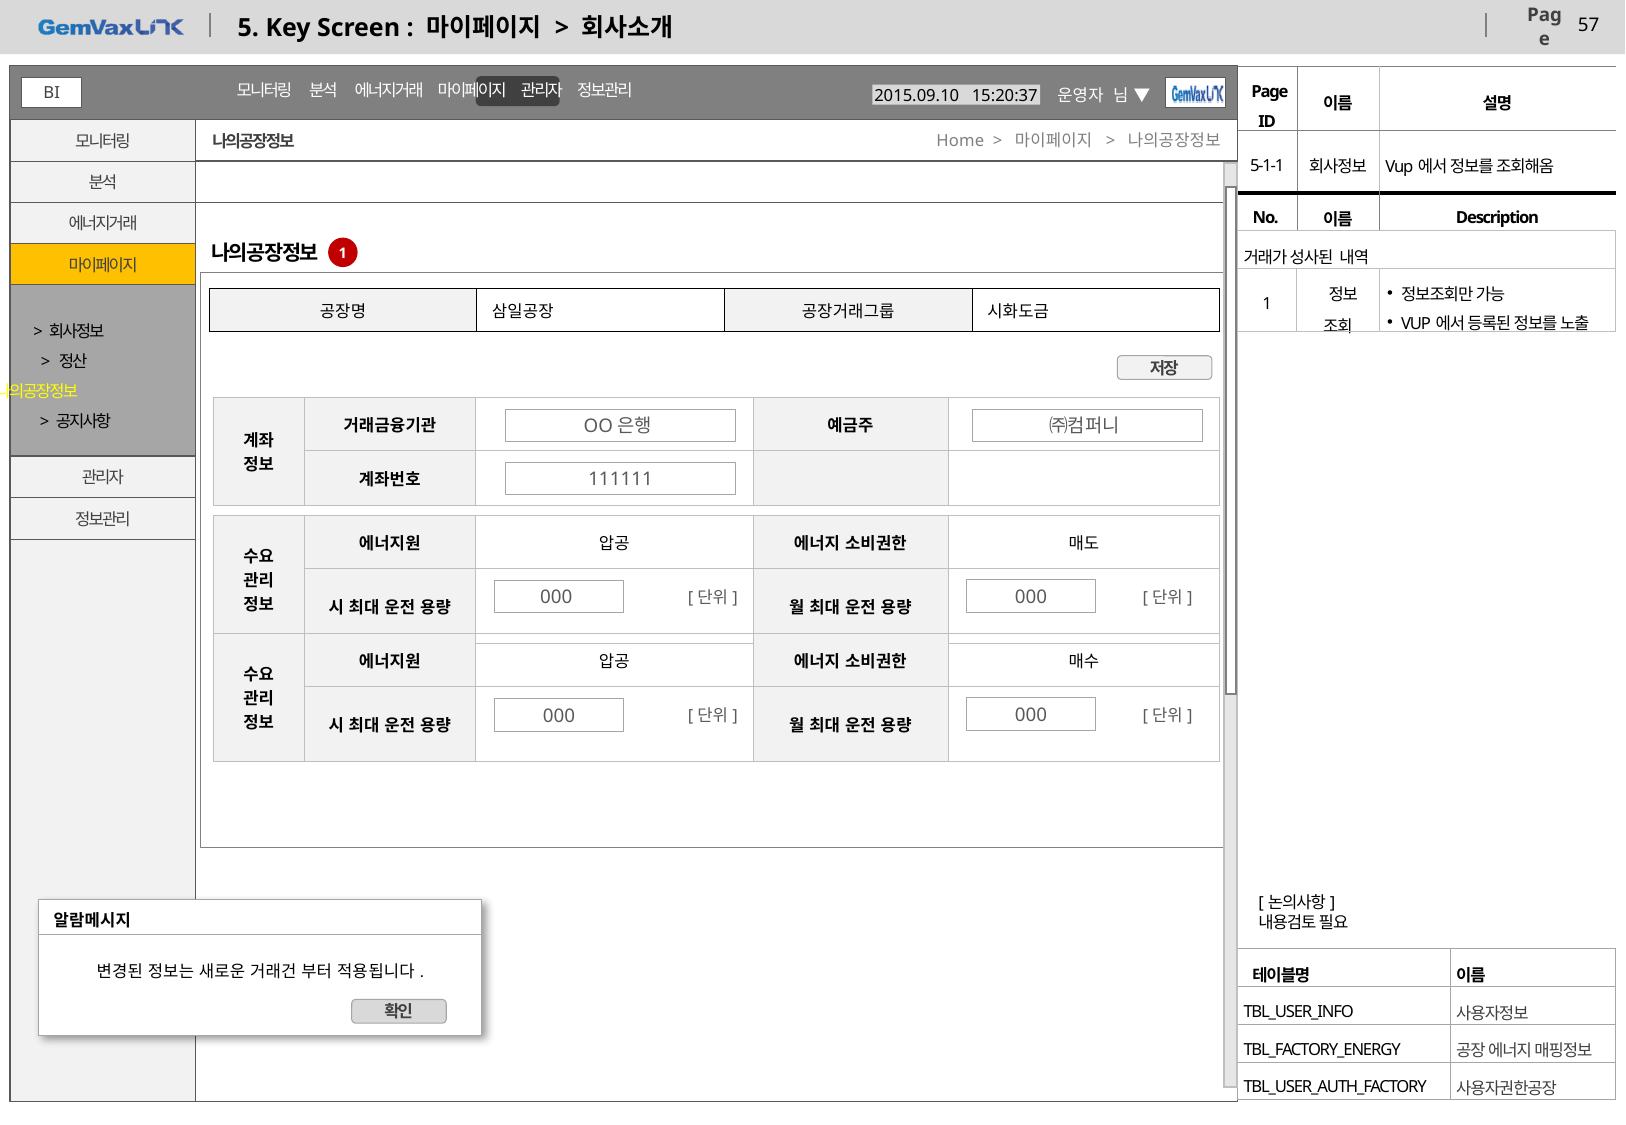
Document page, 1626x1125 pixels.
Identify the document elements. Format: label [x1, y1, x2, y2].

table_header [476, 398, 753, 450]
table_header [476, 516, 753, 568]
table_header [214, 516, 304, 633]
table_cell [476, 451, 753, 505]
table_header [305, 516, 475, 568]
table_cell [1297, 269, 1379, 331]
title [222, 3, 1049, 51]
table_header [214, 398, 304, 505]
table_cell [949, 569, 1219, 633]
table_cell [1380, 131, 1616, 191]
table_cell [1380, 269, 1615, 331]
table_cell [476, 687, 753, 761]
table_cell [305, 687, 475, 761]
table_cell [754, 451, 948, 505]
text_box [9, 65, 1238, 1102]
table_header [754, 634, 948, 686]
table_cell [1238, 269, 1296, 331]
table_header [1238, 949, 1450, 986]
table_cell [305, 569, 475, 633]
table_cell [1380, 195, 1616, 230]
table_header [210, 289, 476, 331]
table_cell [1238, 195, 1297, 230]
table_cell [1451, 987, 1615, 1024]
table_cell [1238, 1063, 1450, 1099]
table_header [39, 900, 481, 934]
table_cell [305, 451, 475, 505]
table_header [973, 289, 1219, 331]
table_header [214, 634, 304, 761]
table_cell [1451, 1025, 1615, 1062]
table_header [754, 516, 948, 568]
table_header [725, 289, 972, 331]
table_header [1238, 67, 1297, 130]
table_header [305, 634, 475, 686]
text_box [1243, 884, 1622, 940]
table_cell [1238, 987, 1450, 1024]
table_header [1451, 949, 1615, 986]
table_cell [949, 451, 1219, 505]
table_cell [39, 935, 481, 1035]
table_cell [754, 687, 948, 761]
table_cell [949, 687, 1219, 761]
picture [1167, 78, 1224, 107]
table_cell [1298, 131, 1379, 191]
table_cell [1238, 231, 1615, 268]
table_header [477, 289, 724, 331]
table_header [949, 634, 1219, 686]
table_header [1380, 67, 1616, 130]
table_header [1298, 67, 1379, 130]
table_cell [1298, 195, 1379, 230]
table_cell [1451, 1063, 1615, 1099]
table_header [949, 398, 1219, 450]
table_header [476, 634, 753, 686]
table_header [949, 516, 1219, 568]
picture [25, 12, 197, 41]
table_cell [754, 569, 948, 633]
table_cell [1238, 1025, 1450, 1062]
table_header [754, 398, 948, 450]
table_cell [476, 569, 753, 633]
table_header [305, 398, 475, 450]
table_cell [1238, 131, 1297, 191]
